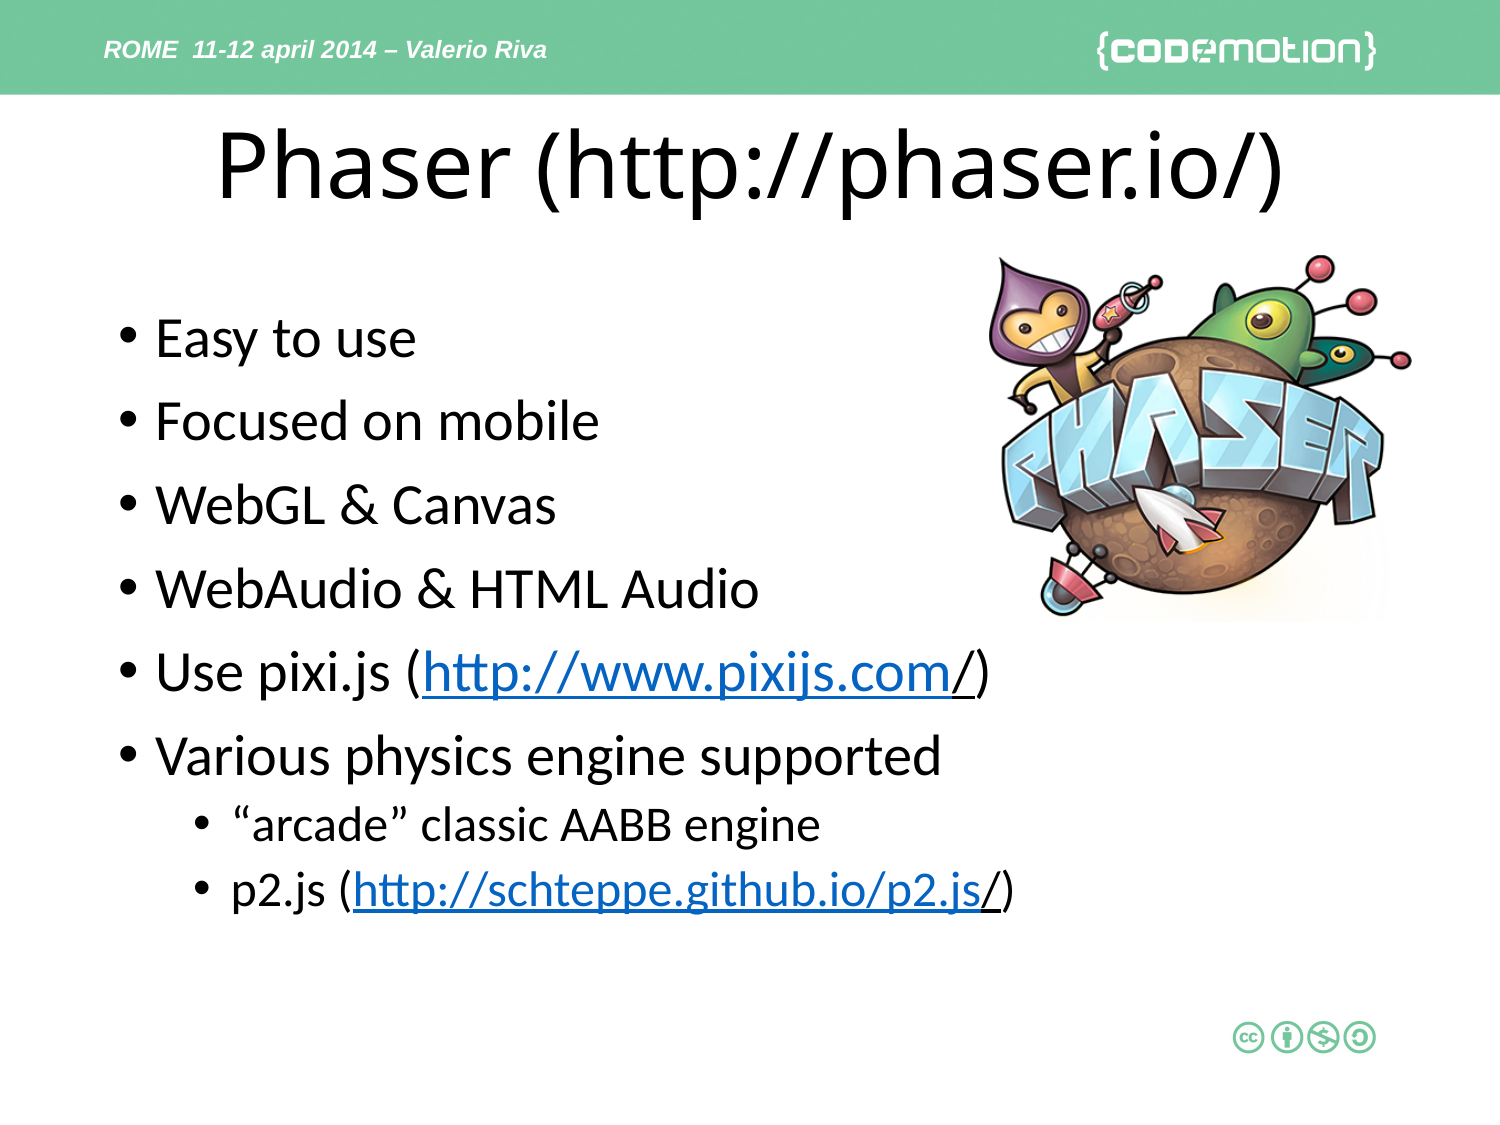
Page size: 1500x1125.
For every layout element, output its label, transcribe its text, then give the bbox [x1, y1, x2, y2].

list Easy to use Focused on mobile WebGL & Canvas WebAudio & HTML Audio Use pixi.js (http://www.pixijs.com/) Various physics engine supported “arcade” classic AABB engine p2.js (http://schteppe.github.io/p2.js/) [103, 299, 1397, 1014]
title Phaser (http://phaser.io/) [103, 59, 1397, 278]
picture [0, 0, 1500, 1125]
slide_number 7 [1059, 1042, 1397, 1103]
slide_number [88, 18, 619, 79]
